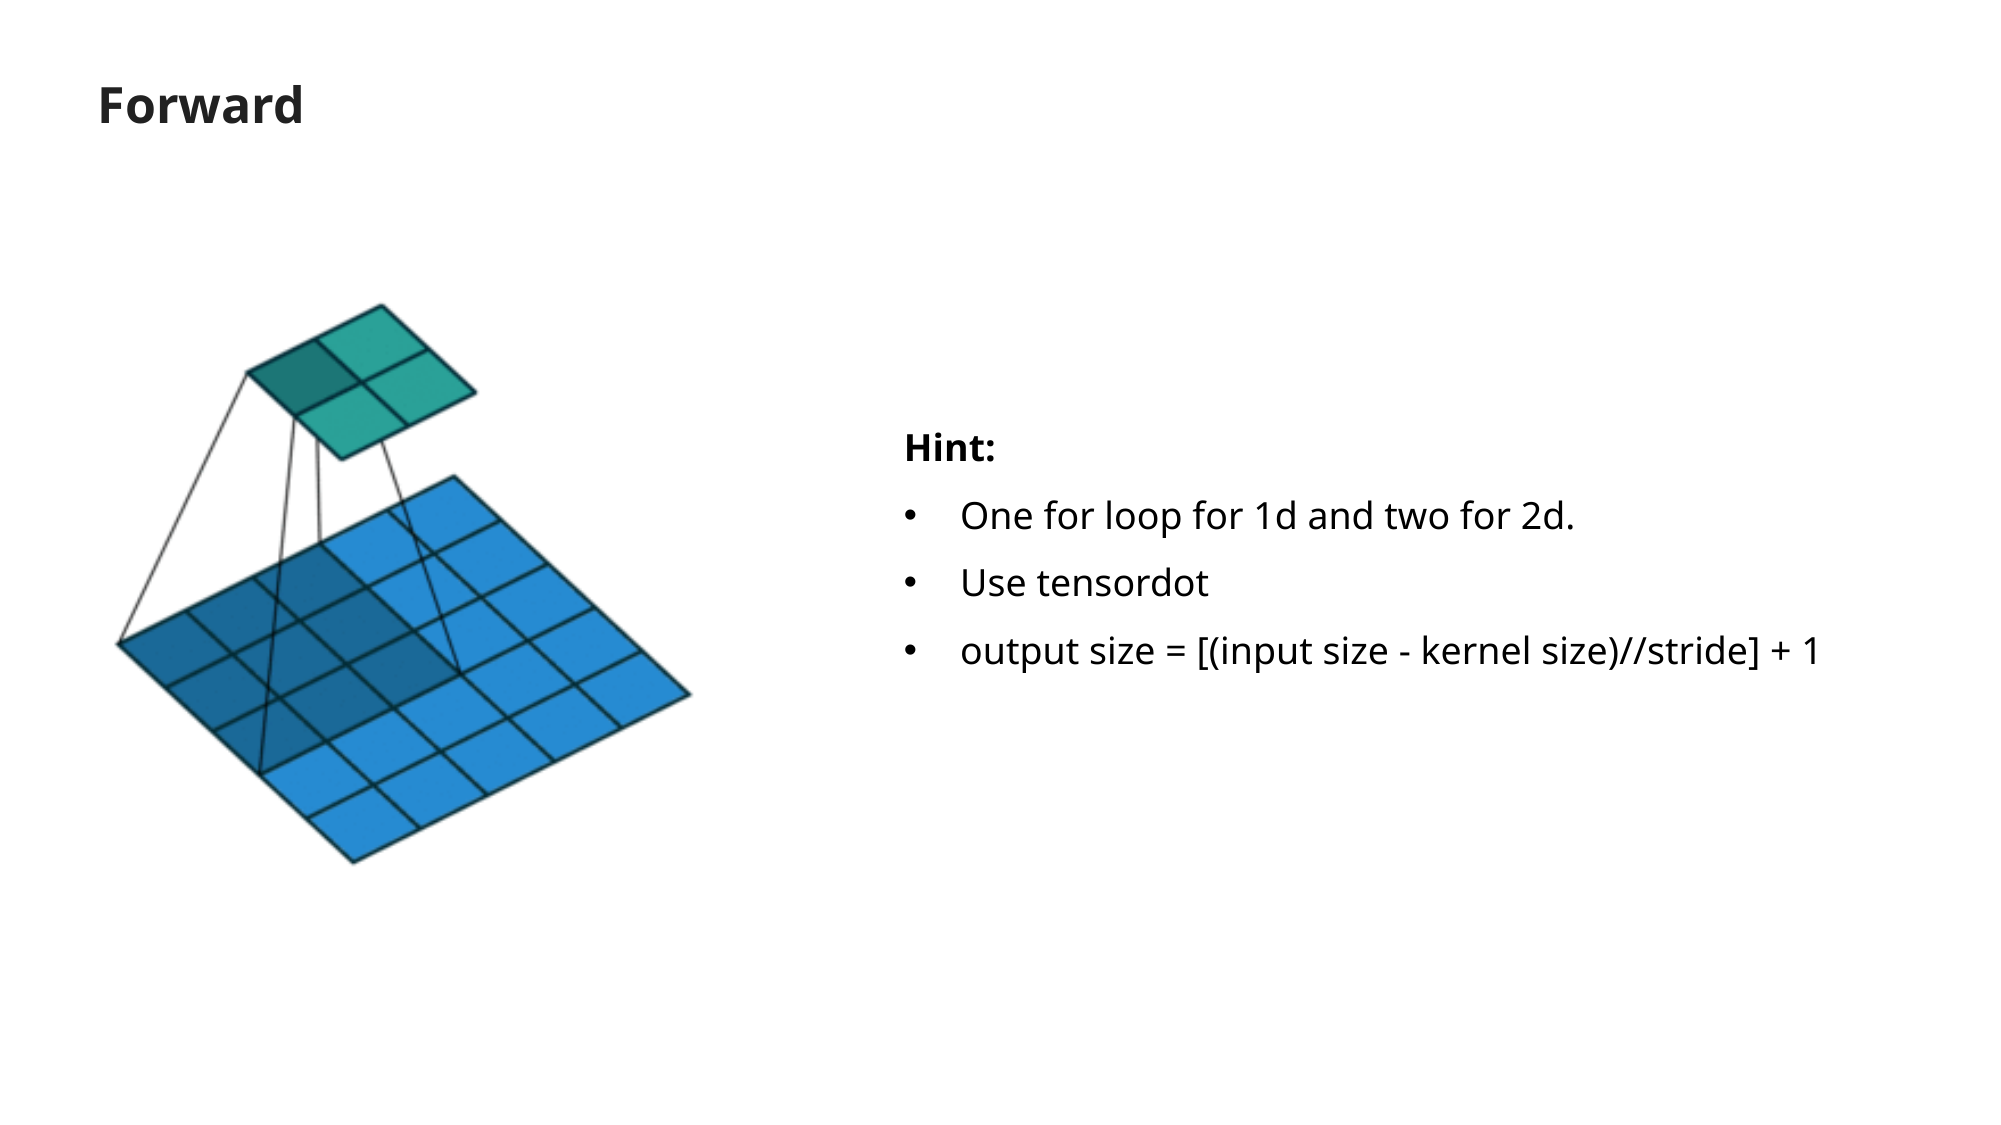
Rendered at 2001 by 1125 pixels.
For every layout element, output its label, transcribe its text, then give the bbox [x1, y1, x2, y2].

picture [70, 257, 739, 912]
text_box Hint: One for loop for 1d and two for 2d. Use tensordot output size = [(input size - kernel size)//stride] + 1 [896, 394, 1882, 680]
text_box Forward [15, 36, 1000, 141]
